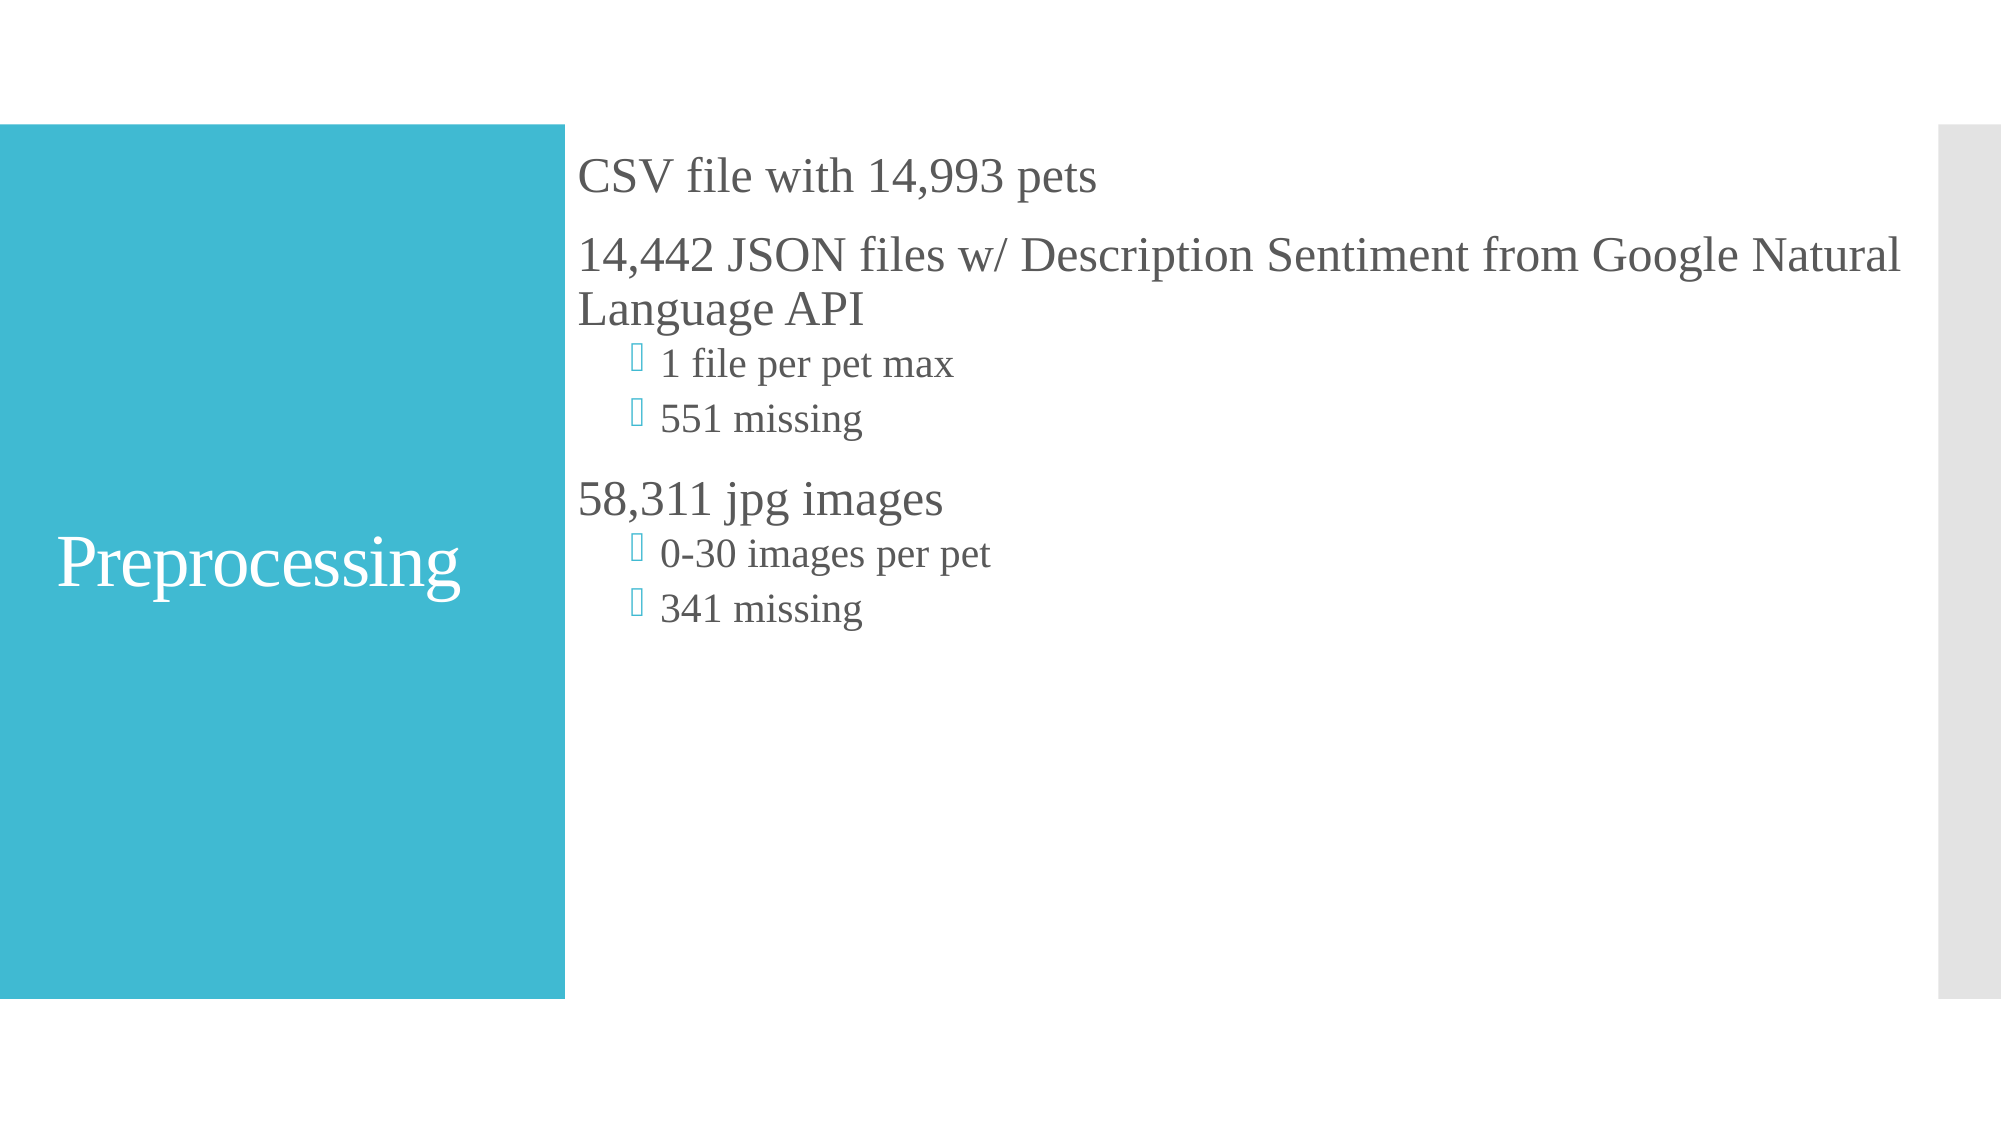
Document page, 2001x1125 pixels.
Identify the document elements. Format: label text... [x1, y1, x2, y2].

list CSV file with 14,993 pets 14,442 JSON files w/ Description Sentiment from Google Natural Language API 1 file per pet max 551 missing 58,311 jpg images 0-30 images per pet 341 missing [532, 141, 1953, 982]
title Preprocessing [41, 184, 525, 940]
